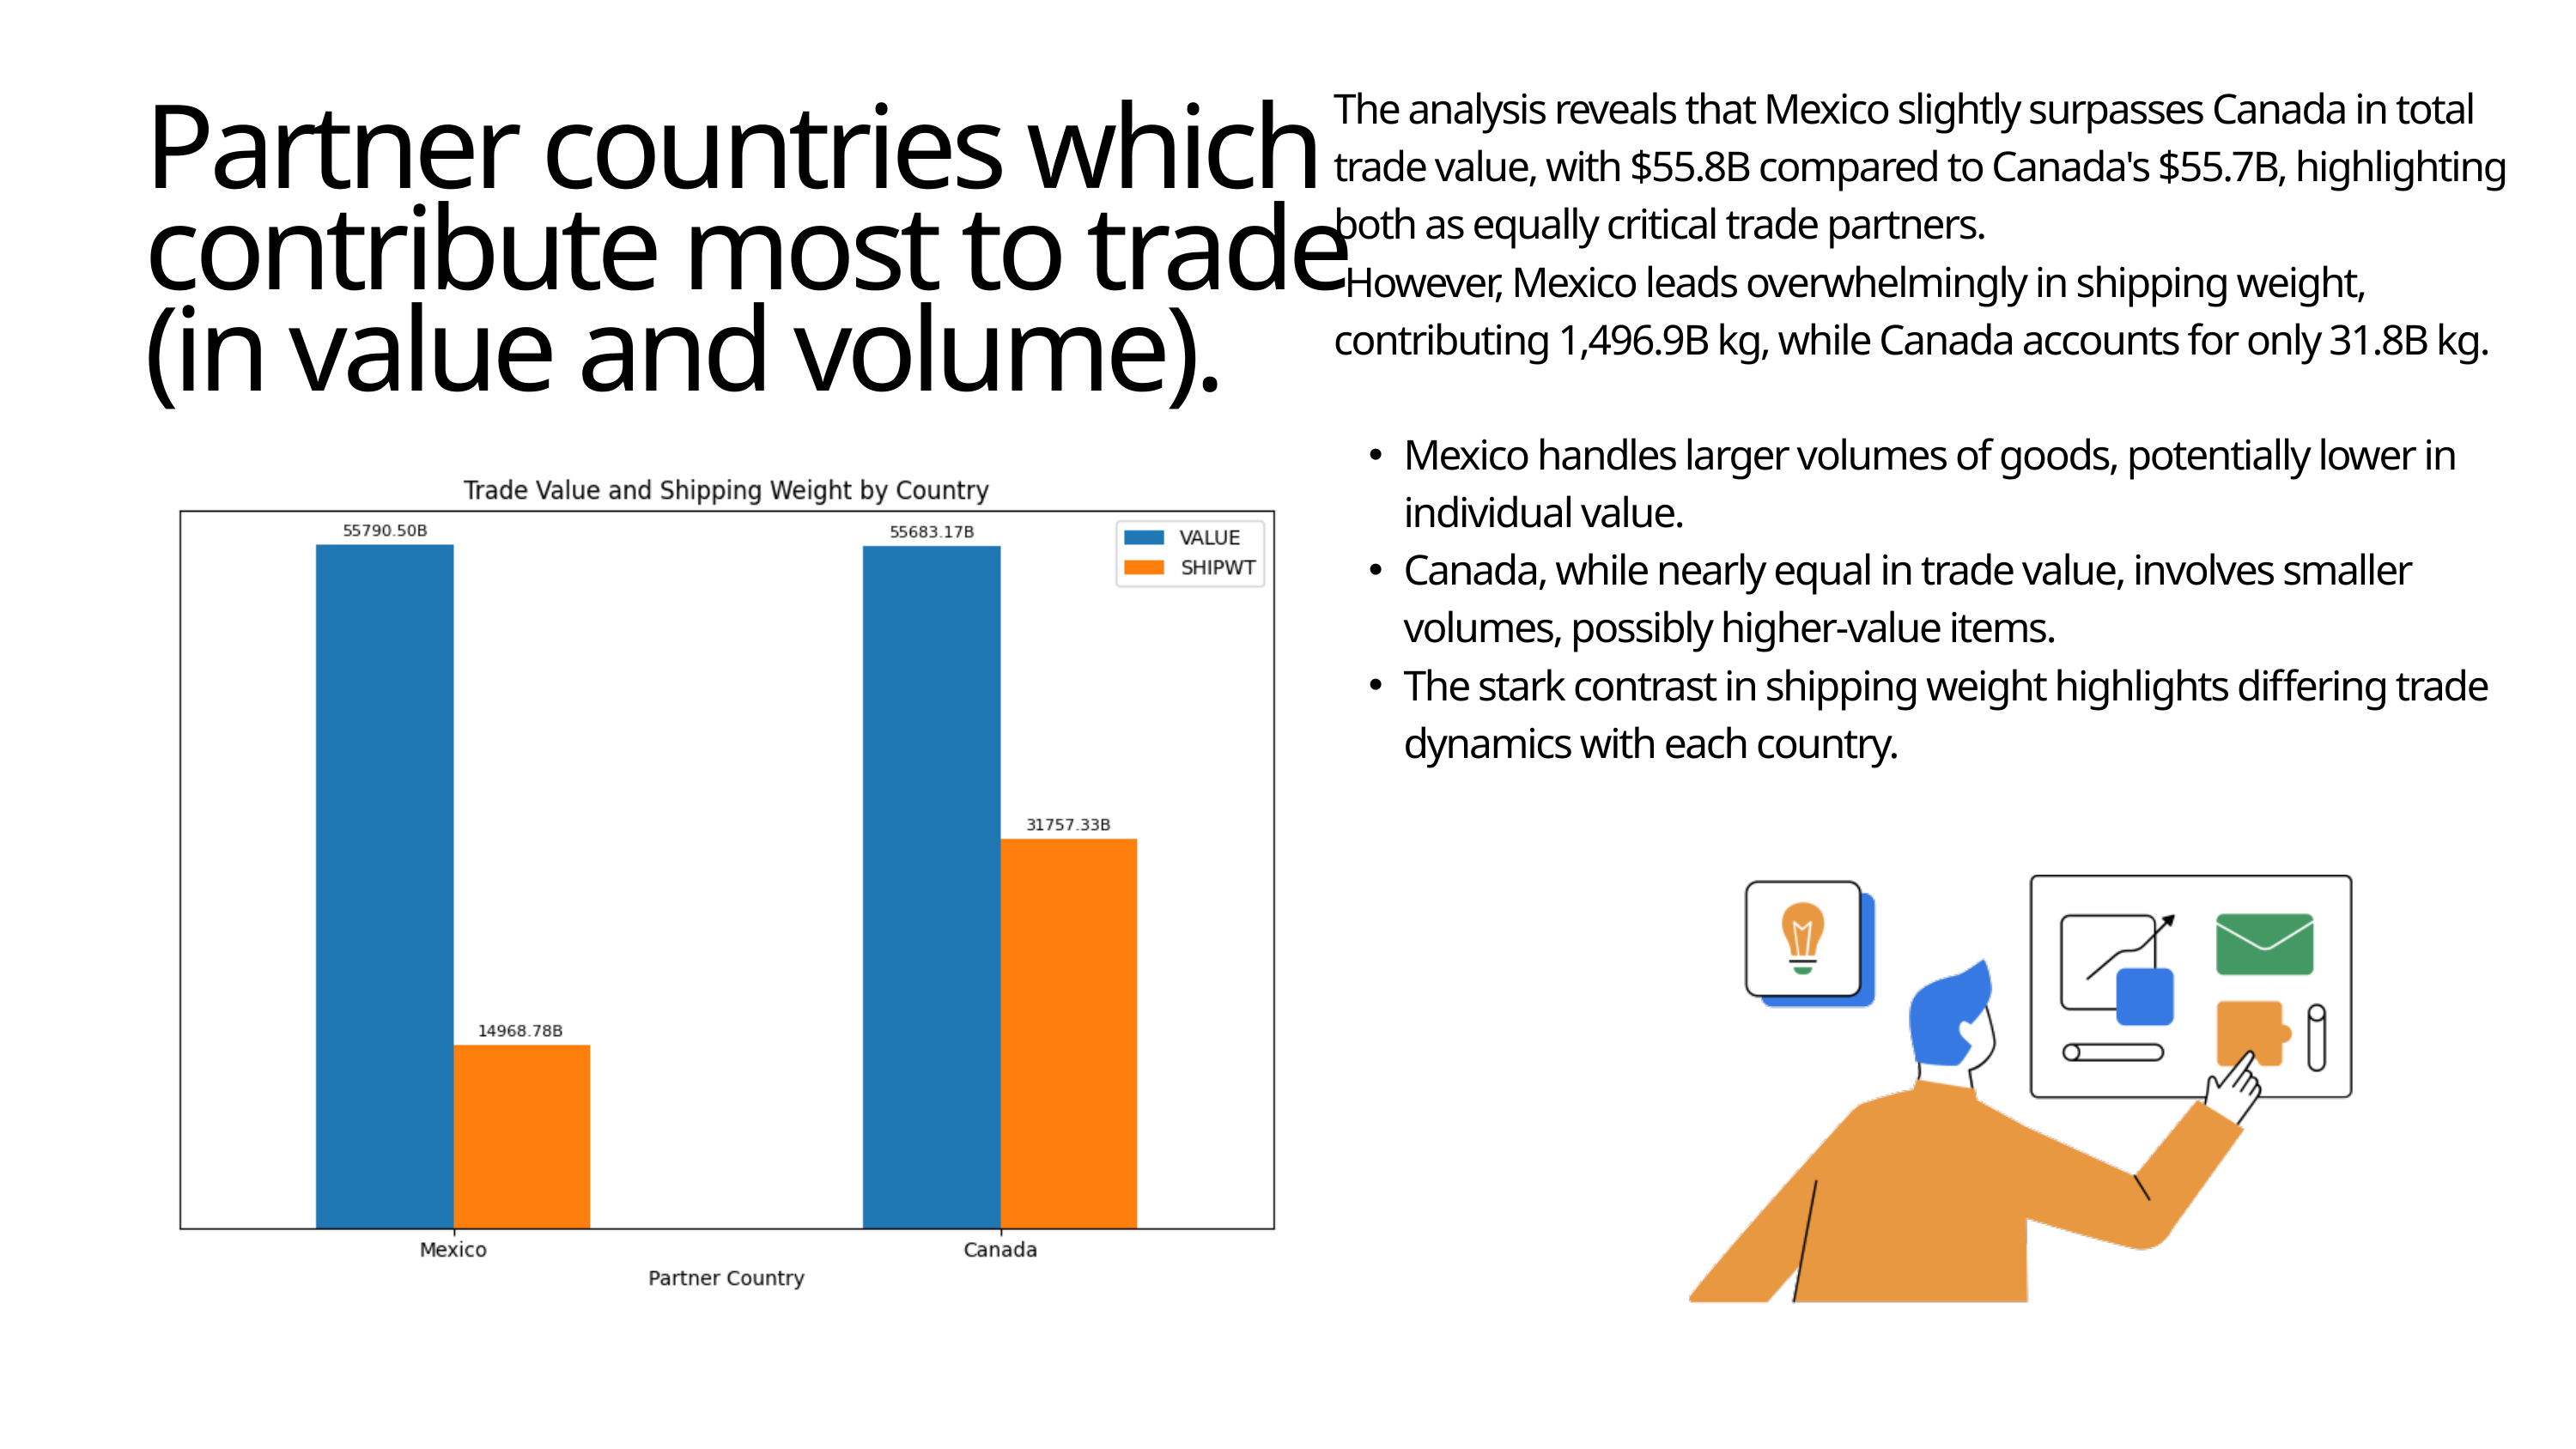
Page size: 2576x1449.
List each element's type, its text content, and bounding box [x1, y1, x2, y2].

text_box Partner countries which contribute most to trade (in value and volume). [144, 111, 1334, 516]
text_box The analysis reveals that Mexico slightly surpasses Canada in total trade value, with $55.8B compared to Canada's $55.7B, highlighting both as equally critical trade partners. However, Mexico leads overwhelmingly in shipping weight, contributing 1,496.9B kg, while Canada accounts for only 31.8B kg. Mexico handles larger volumes of goods, potentially lower in individual value. Canada, while nearly equal in trade value, involves smaller volumes, possibly higher-value items. The stark contrast in shipping weight highlights differing trade dynamics with each country. [1334, 75, 2543, 824]
text_box [1688, 875, 2353, 1304]
text_box [166, 516, 1289, 1304]
